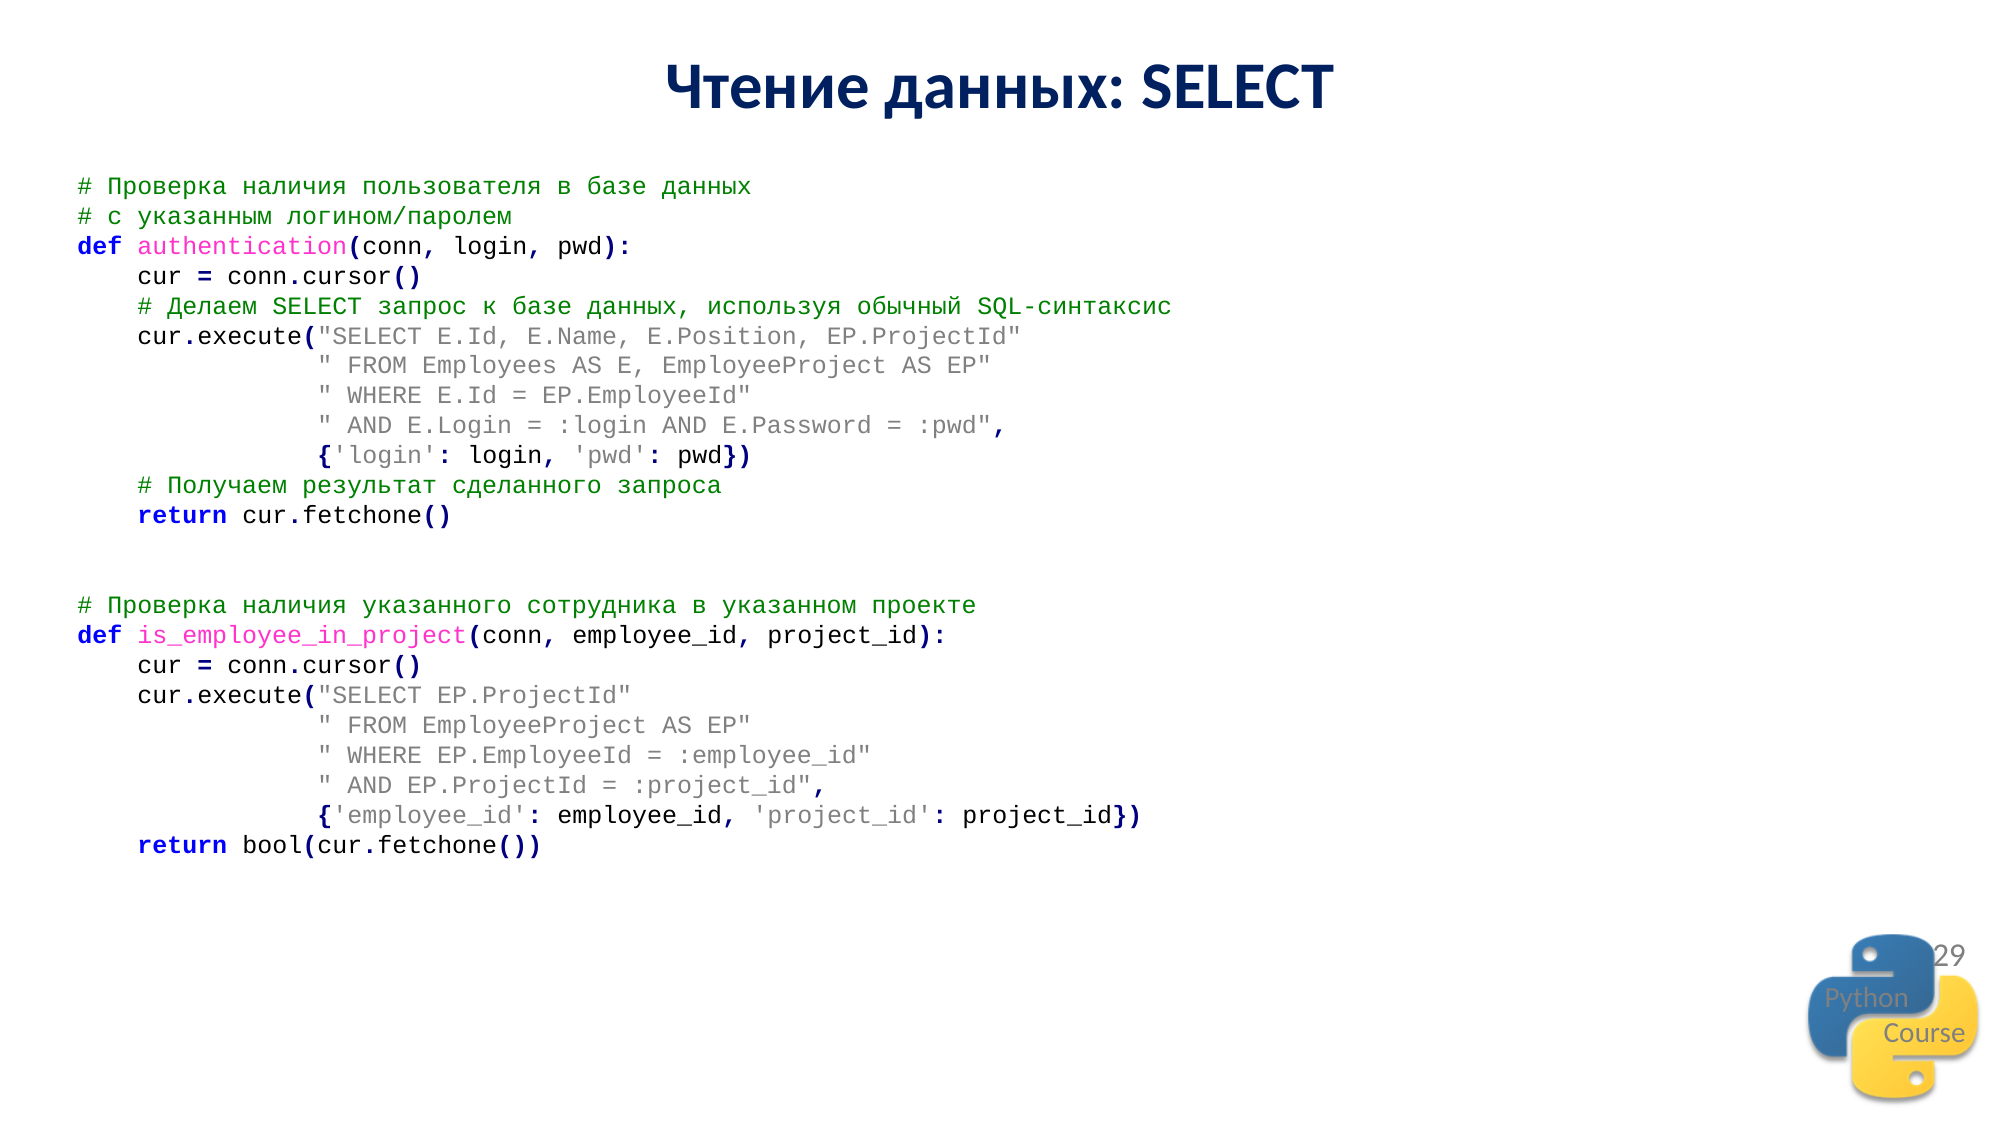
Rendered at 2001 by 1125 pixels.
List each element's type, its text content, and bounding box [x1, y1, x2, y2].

picture [1936, 947, 1944, 961]
text_box # Проверка наличия пользователя в базе данных # с указанным логином/паролем def authentication(conn, login, pwd): cur = conn.cursor() # Делаем SELECT запрос к базе данных, используя обычный SQL-синтаксис cur.execute("SELECT E.Id, E.Name, E.Position, EP.ProjectId" " FROM Employees AS E, EmployeeProject AS EP" " WHERE E.Id = EP.EmployeeId" " AND E.Login = :login AND E.Password = :pwd", {'login': login, 'pwd': pwd}) # Получаем результат сделанного запроса return cur.fetchone() # Проверка наличия указанного сотрудника в указанном проекте def is_employee_in_project(conn, employee_id, project_id): cur = conn.cursor() cur.execute("SELECT EP.ProjectId" " FROM EmployeeProject AS EP" " WHERE EP.EmployeeId = :employee_id" " AND EP.ProjectId = :project_id", {'employee_id': employee_id, 'project_id': project_id}) return bool(cur.fetchone()) [62, 162, 1936, 1097]
picture [1801, 932, 1985, 1110]
title Чтение данных: SELECT [0, 34, 2000, 149]
